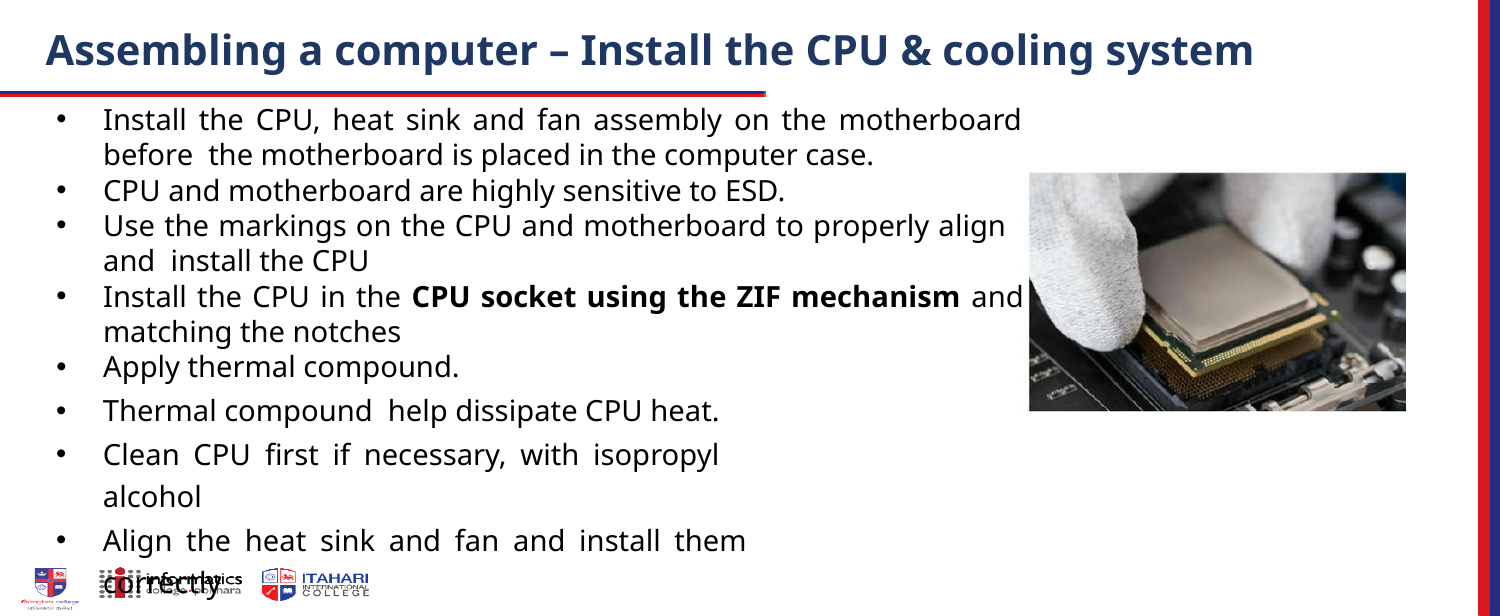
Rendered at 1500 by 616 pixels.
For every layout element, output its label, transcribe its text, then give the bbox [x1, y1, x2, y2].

text_box Install the CPU, heat sink and fan assembly on the motherboard before the motherboard is placed in the computer case. CPU and motherboard are highly sensitive to ESD. Use the markings on the CPU and motherboard to properly align and install the CPU Install the CPU in the CPU socket using the ZIF mechanism and matching the notches Apply thermal compound. Thermal compound help dissipate CPU heat. Clean CPU first if necessary, with isopropyl alcohol Align the heat sink and fan and install them correctly [54, 98, 1024, 600]
title Assembling a computer – Install the CPU & cooling system [43, 21, 1330, 126]
picture [0, 0, 1478, 615]
